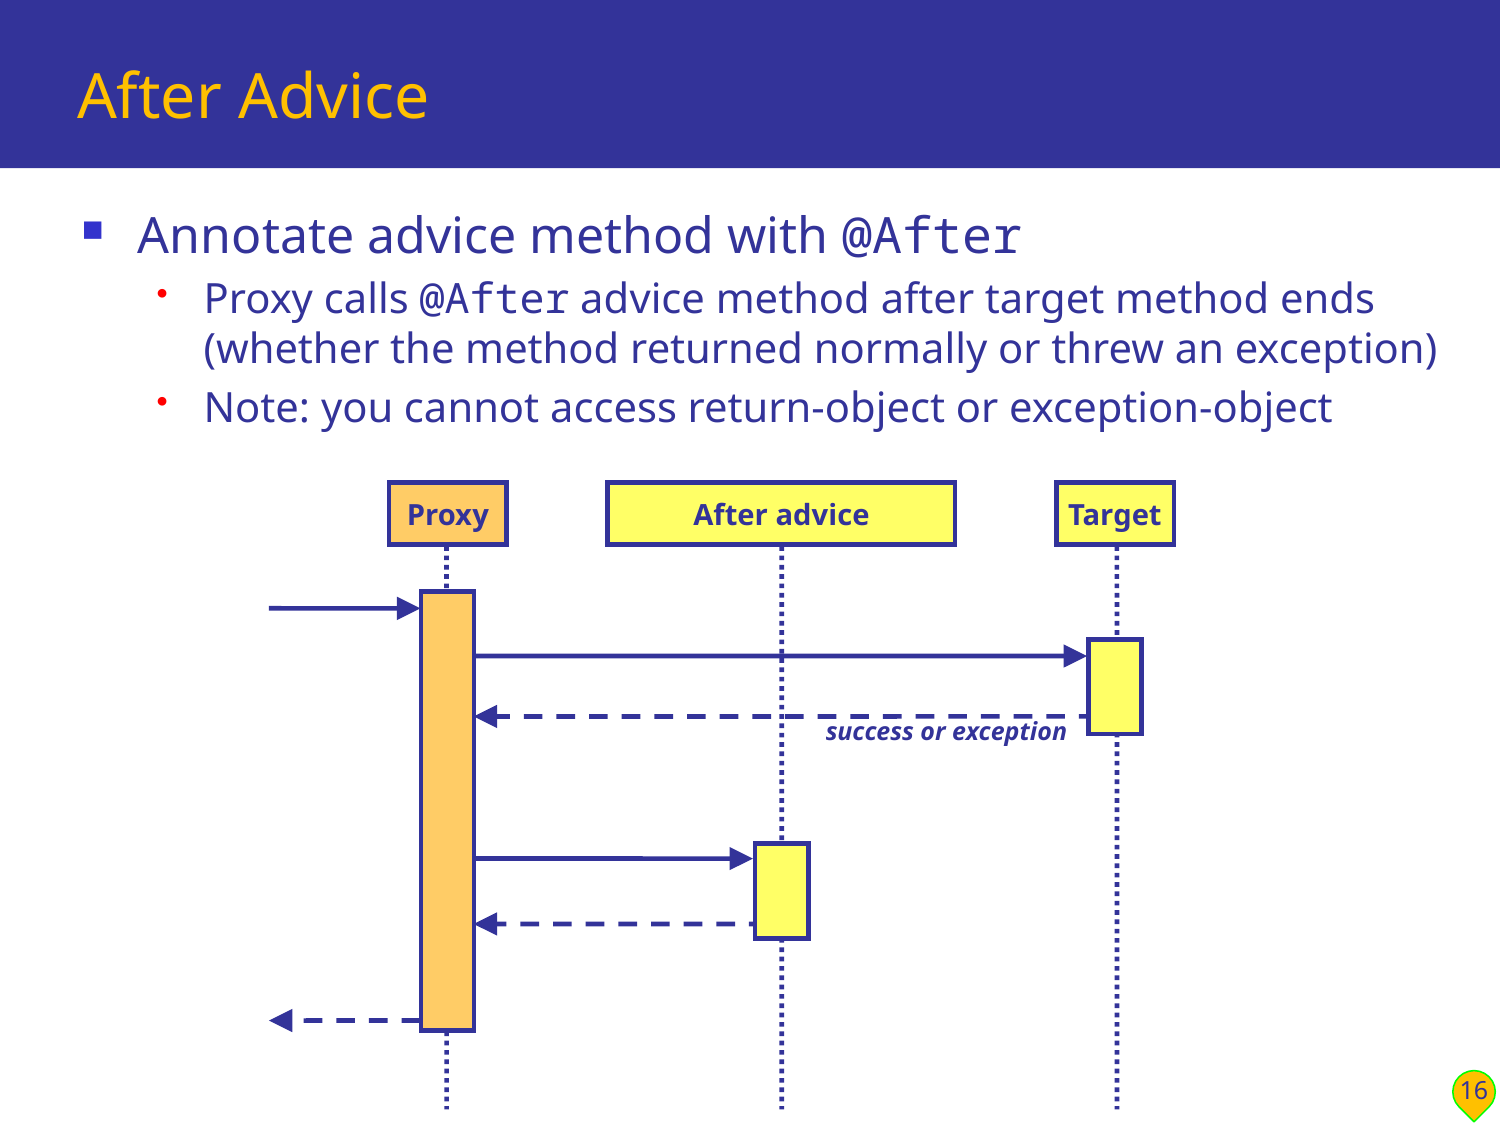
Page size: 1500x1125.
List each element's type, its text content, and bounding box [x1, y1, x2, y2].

text_box [268, 1010, 290, 1031]
text_box After advice [607, 482, 956, 545]
text_box success or exception [811, 708, 1083, 753]
footer 16 [1430, 1040, 1500, 1117]
list Annotate advice method with @After Proxy calls @After advice method after target method ends (whether the method returned normally or threw an exception) Note: you cannot access return-object or exception-object [66, 196, 1459, 1006]
text_box [475, 645, 1087, 667]
text_box [268, 598, 421, 619]
text_box Target [1056, 482, 1174, 545]
text_box [475, 706, 497, 727]
text_box Proxy [389, 482, 507, 545]
text_box [475, 913, 501, 935]
text_box [475, 848, 753, 869]
text_box [421, 591, 475, 1031]
text_box [1088, 639, 1142, 735]
text_box [755, 843, 809, 939]
title After Advice [62, 24, 1465, 139]
